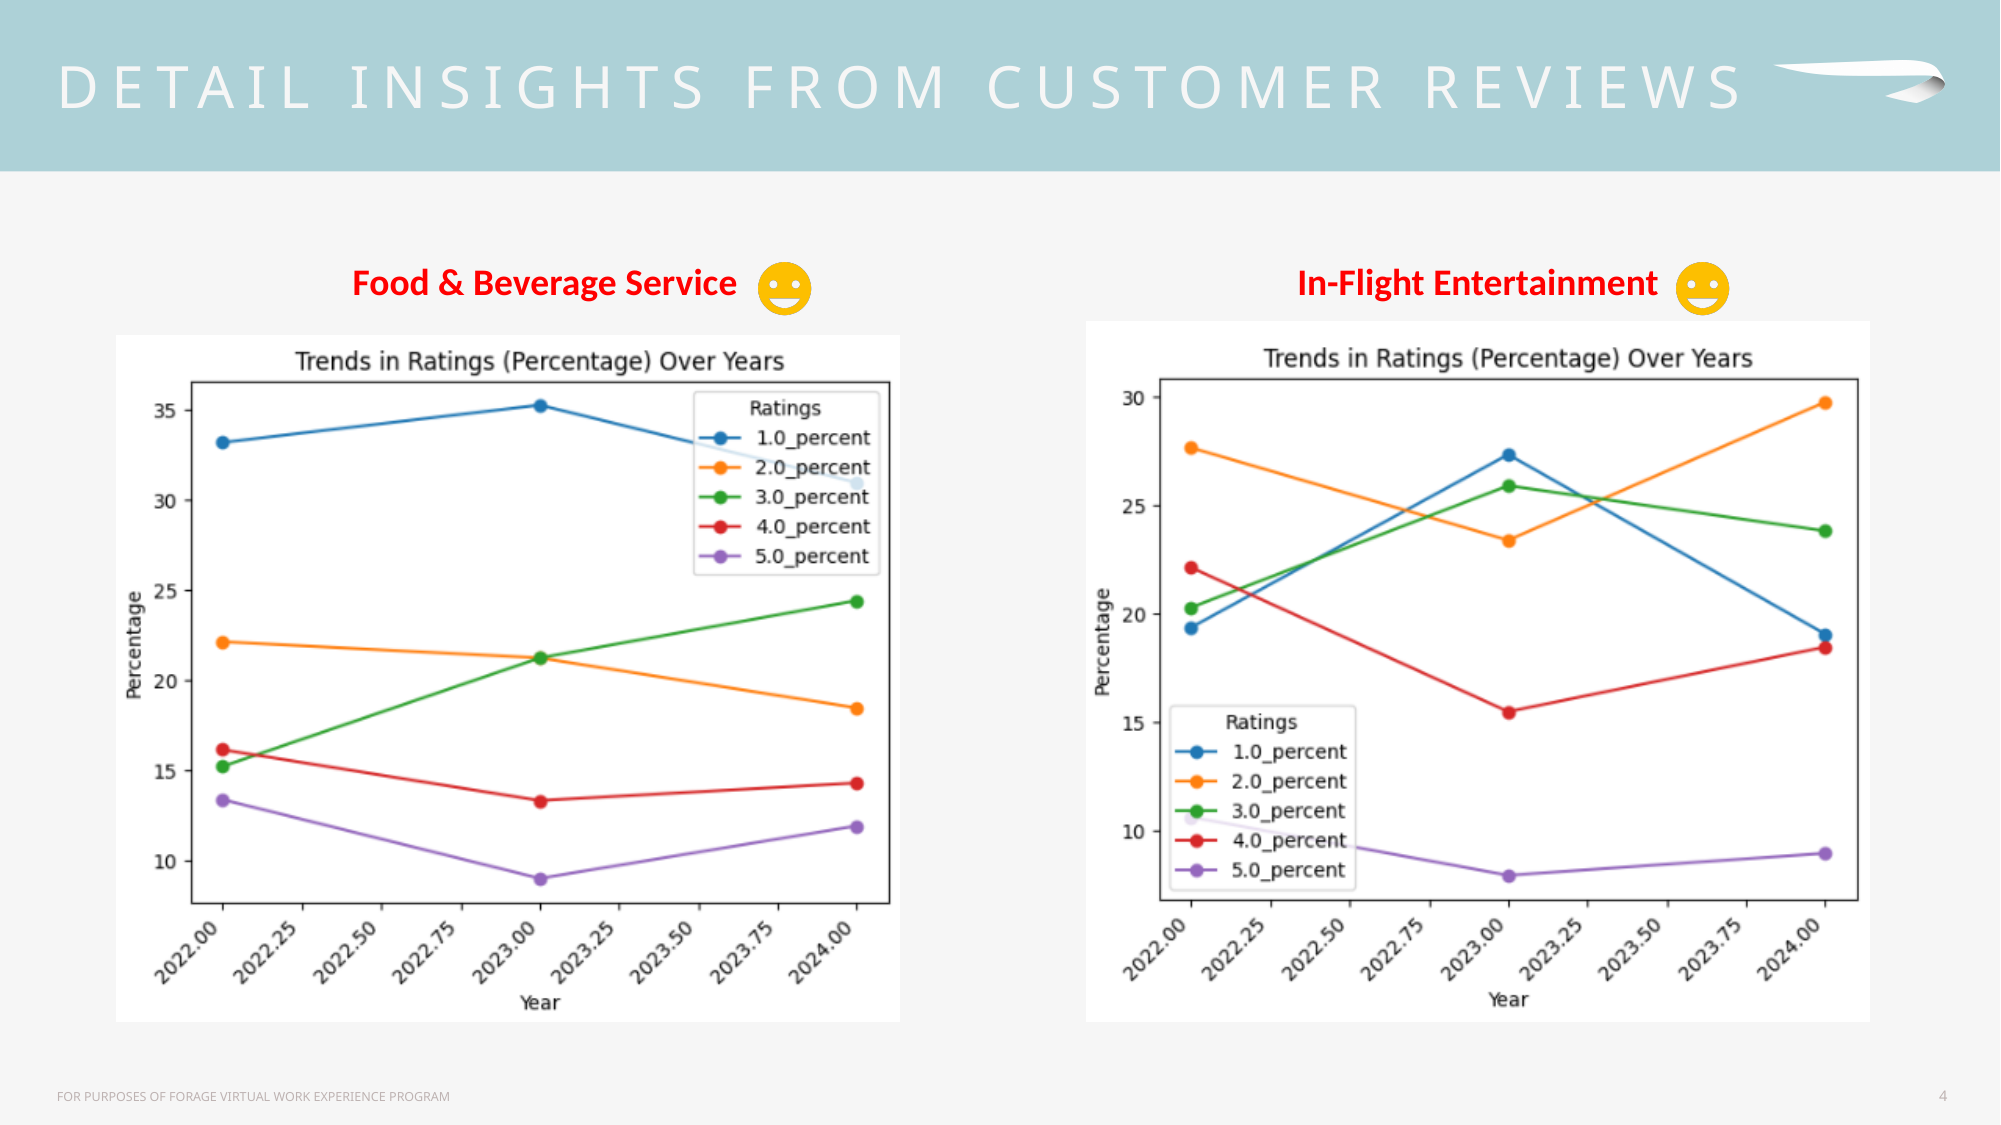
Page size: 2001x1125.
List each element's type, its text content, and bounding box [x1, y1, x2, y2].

picture [116, 335, 900, 1022]
picture [1777, 60, 1945, 103]
text_box In-Flight Entertainment [1158, 250, 1798, 311]
title Detail INSIGHTS FROM CUSTOMER REVIEWS [56, 53, 1777, 126]
picture [751, 255, 818, 322]
picture [1086, 255, 1870, 1022]
text_box Food & Beverage Service [226, 250, 865, 311]
